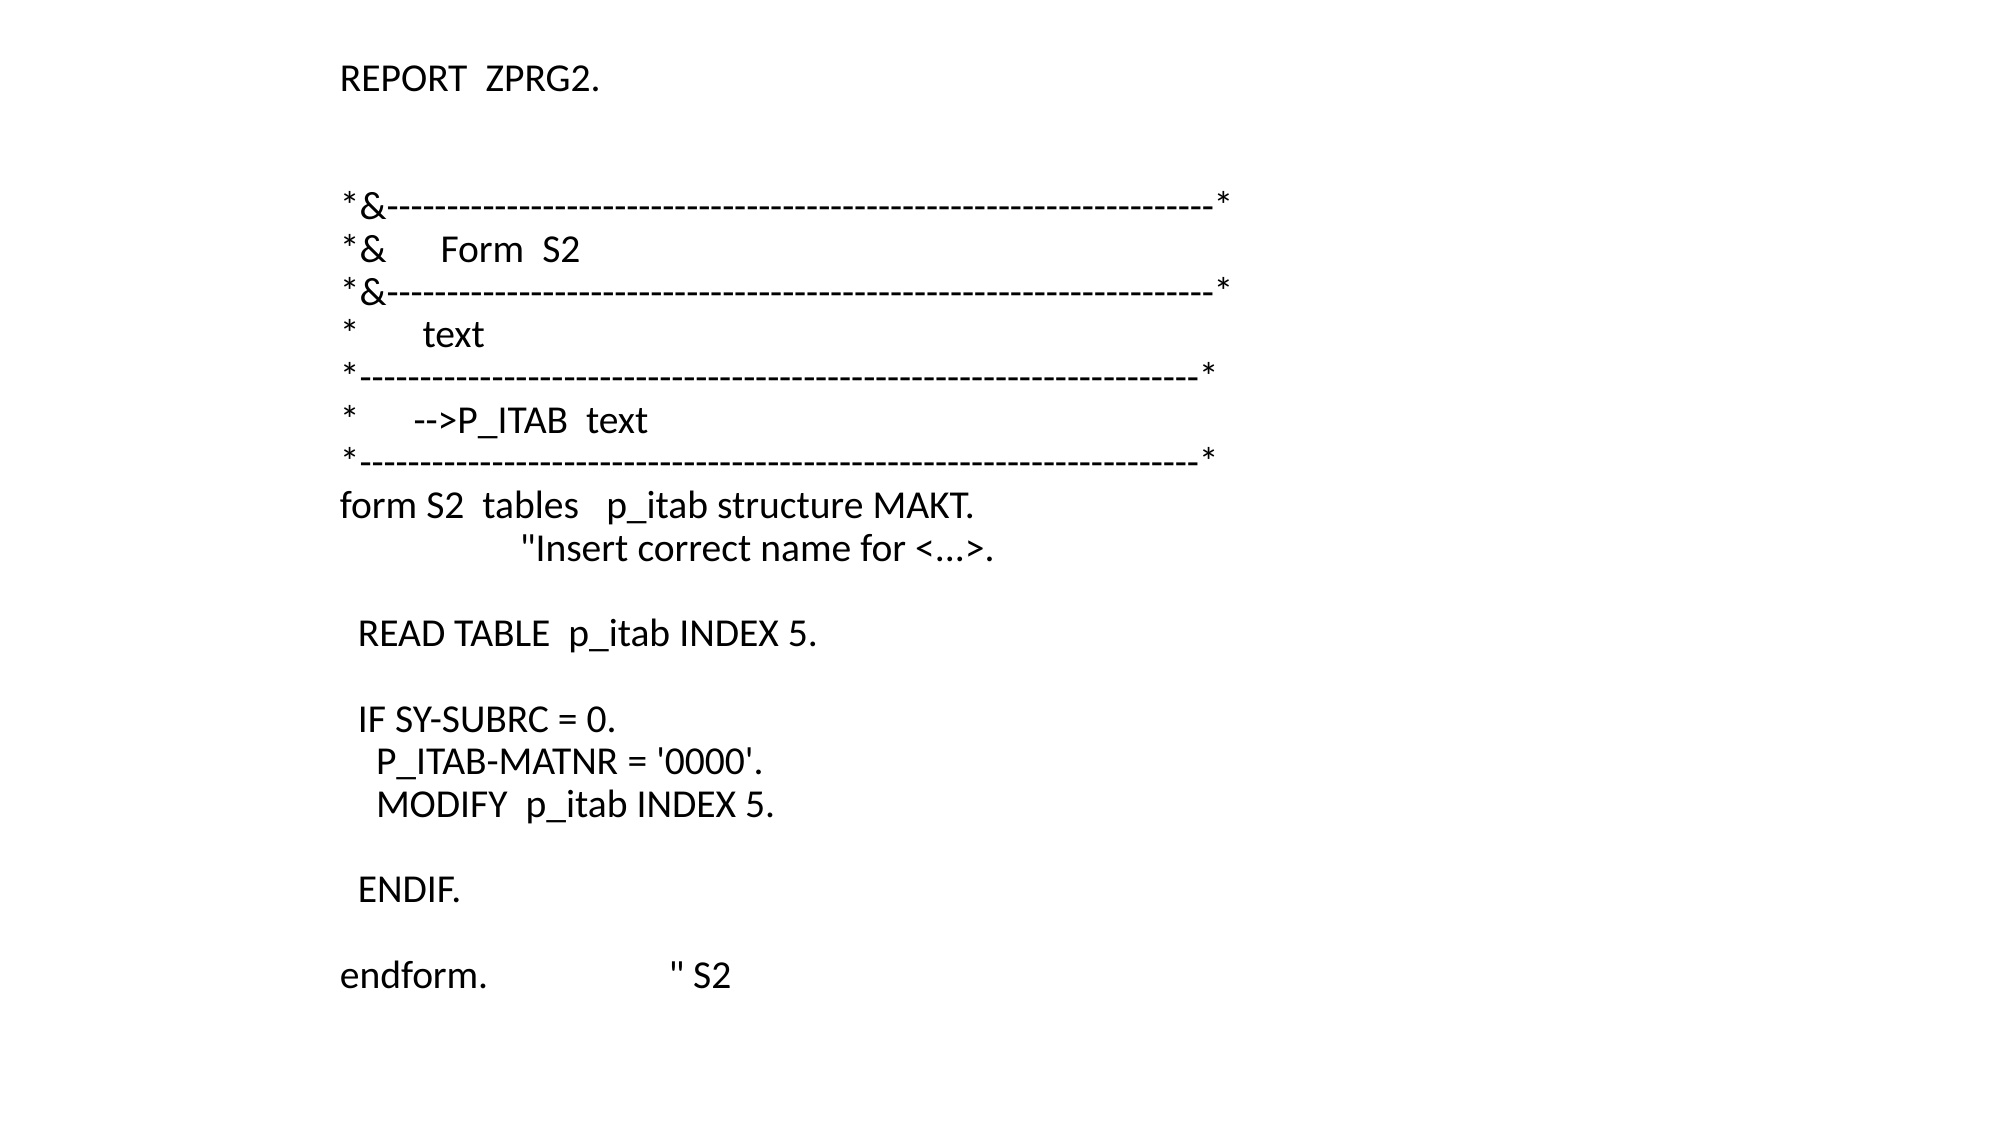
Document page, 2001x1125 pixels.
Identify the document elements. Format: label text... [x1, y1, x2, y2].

list REPORT ZPRG2. *&---------------------------------------------------------------------* *& Form S2 *&---------------------------------------------------------------------* * text *----------------------------------------------------------------------* * -->P_ITAB text *----------------------------------------------------------------------* form S2 tables p_itab structure MAKT. "Insert correct name for <...>. READ TABLE p_itab INDEX 5. IF SY-SUBRC = 0. P_ITAB-MATNR = '0000'. MODIFY p_itab INDEX 5. ENDIF. endform. " S2 [324, 50, 1675, 1005]
